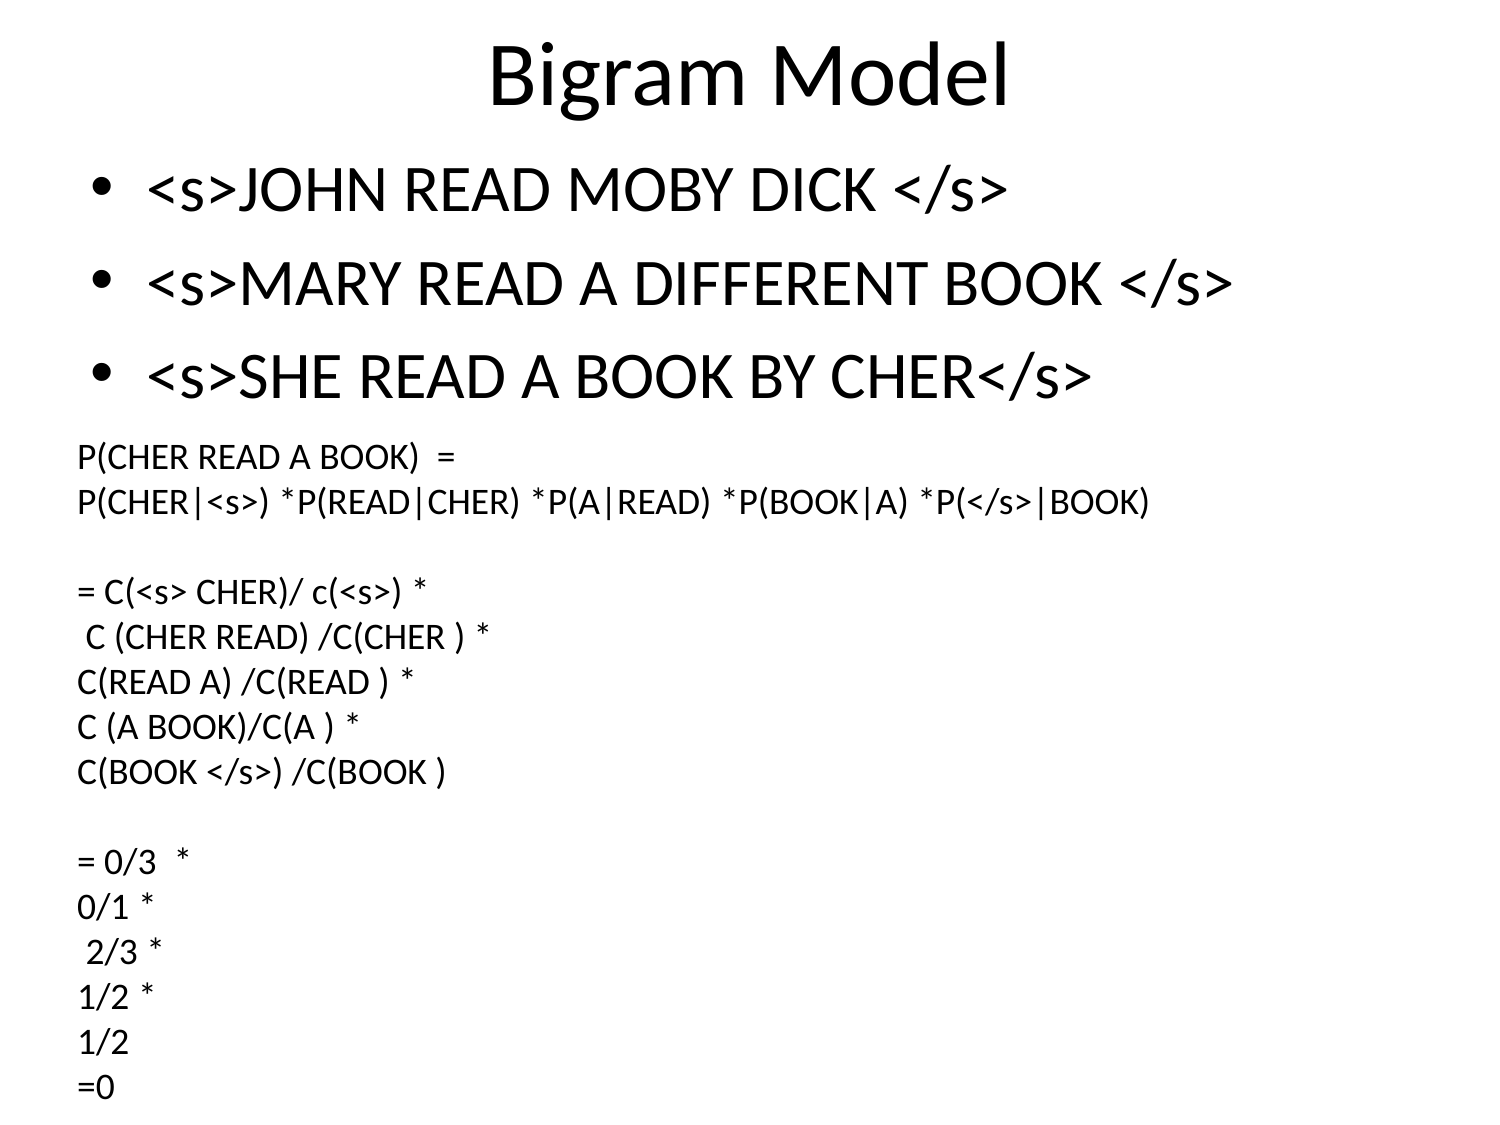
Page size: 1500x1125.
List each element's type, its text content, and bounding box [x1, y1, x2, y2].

text_box P(CHER READ A BOOK) = P(CHER|<s>) *P(READ|CHER) *P(A|READ) *P(BOOK|A) *P(</s>|BOOK) = C(<s> CHER)/ c(<s>) * C (CHER READ) /C(CHER ) * C(READ A) /C(READ ) * C (A BOOK)/C(A ) * C(BOOK </s>) /C(BOOK ) = 0/3 * 0/1 * 2/3 * 1/2 * 1/2 =0 [62, 424, 1413, 1115]
list <s>JOHN READ MOBY DICK </s> <s>MARY READ A DIFFERENT BOOK </s> <s>SHE READ A BOOK BY CHER</s> [75, 137, 1425, 1005]
title Bigram Model [75, 0, 1425, 137]
